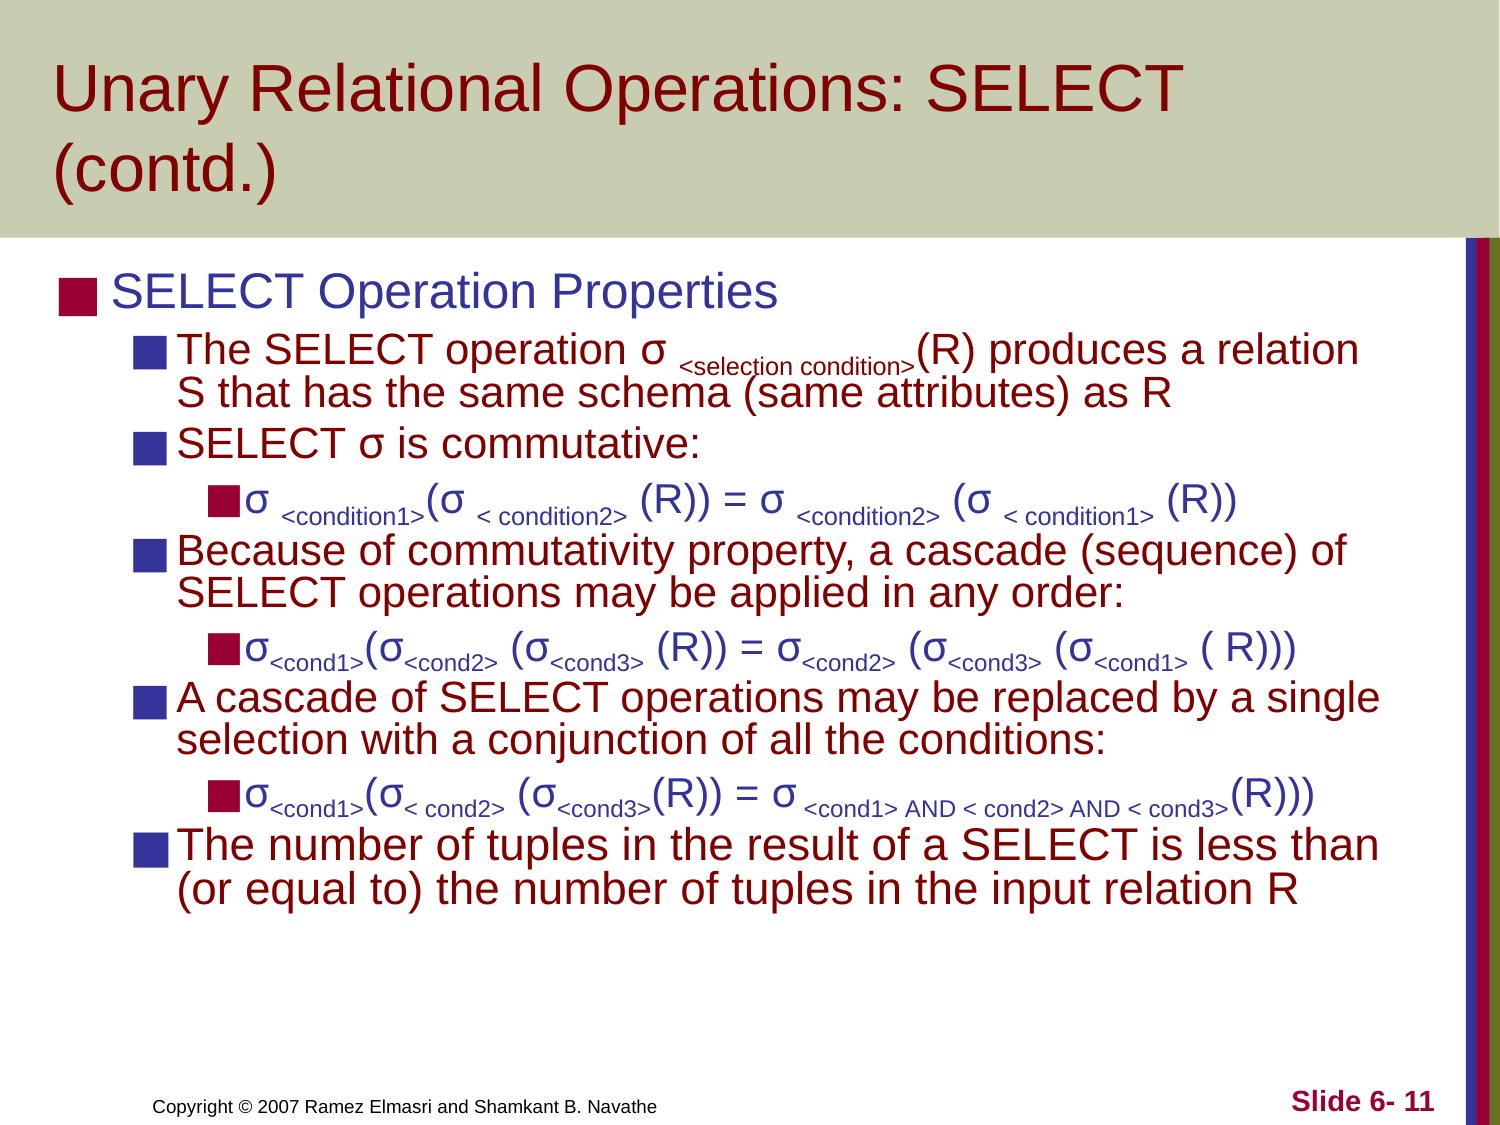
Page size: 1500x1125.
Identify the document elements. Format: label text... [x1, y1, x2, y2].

text_box Slide 6- ‹#› [1137, 1049, 1450, 1125]
list SELECT Operation Properties The SELECT operation σ <selection condition>(R) produces a relation S that has the same schema (same attributes) as R SELECT σ is commutative: σ <condition1>(σ < condition2> (R)) = σ <condition2> (σ < condition1> (R)) Because of commutativity property, a cascade (sequence) of SELECT operations may be applied in any order: σ<cond1>(σ<cond2> (σ<cond3> (R)) = σ<cond2> (σ<cond3> (σ<cond1> ( R))) A cascade of SELECT operations may be replaced by a single selection with a conjunction of all the conditions: σ<cond1>(σ< cond2> (σ<cond3>(R)) = σ <cond1> AND < cond2> AND < cond3>(R))) The number of tuples in the result of a SELECT is less than (or equal to) the number of tuples in the input relation R [39, 262, 1400, 1013]
title Unary Relational Operations: SELECT (contd.) [37, 49, 1317, 213]
